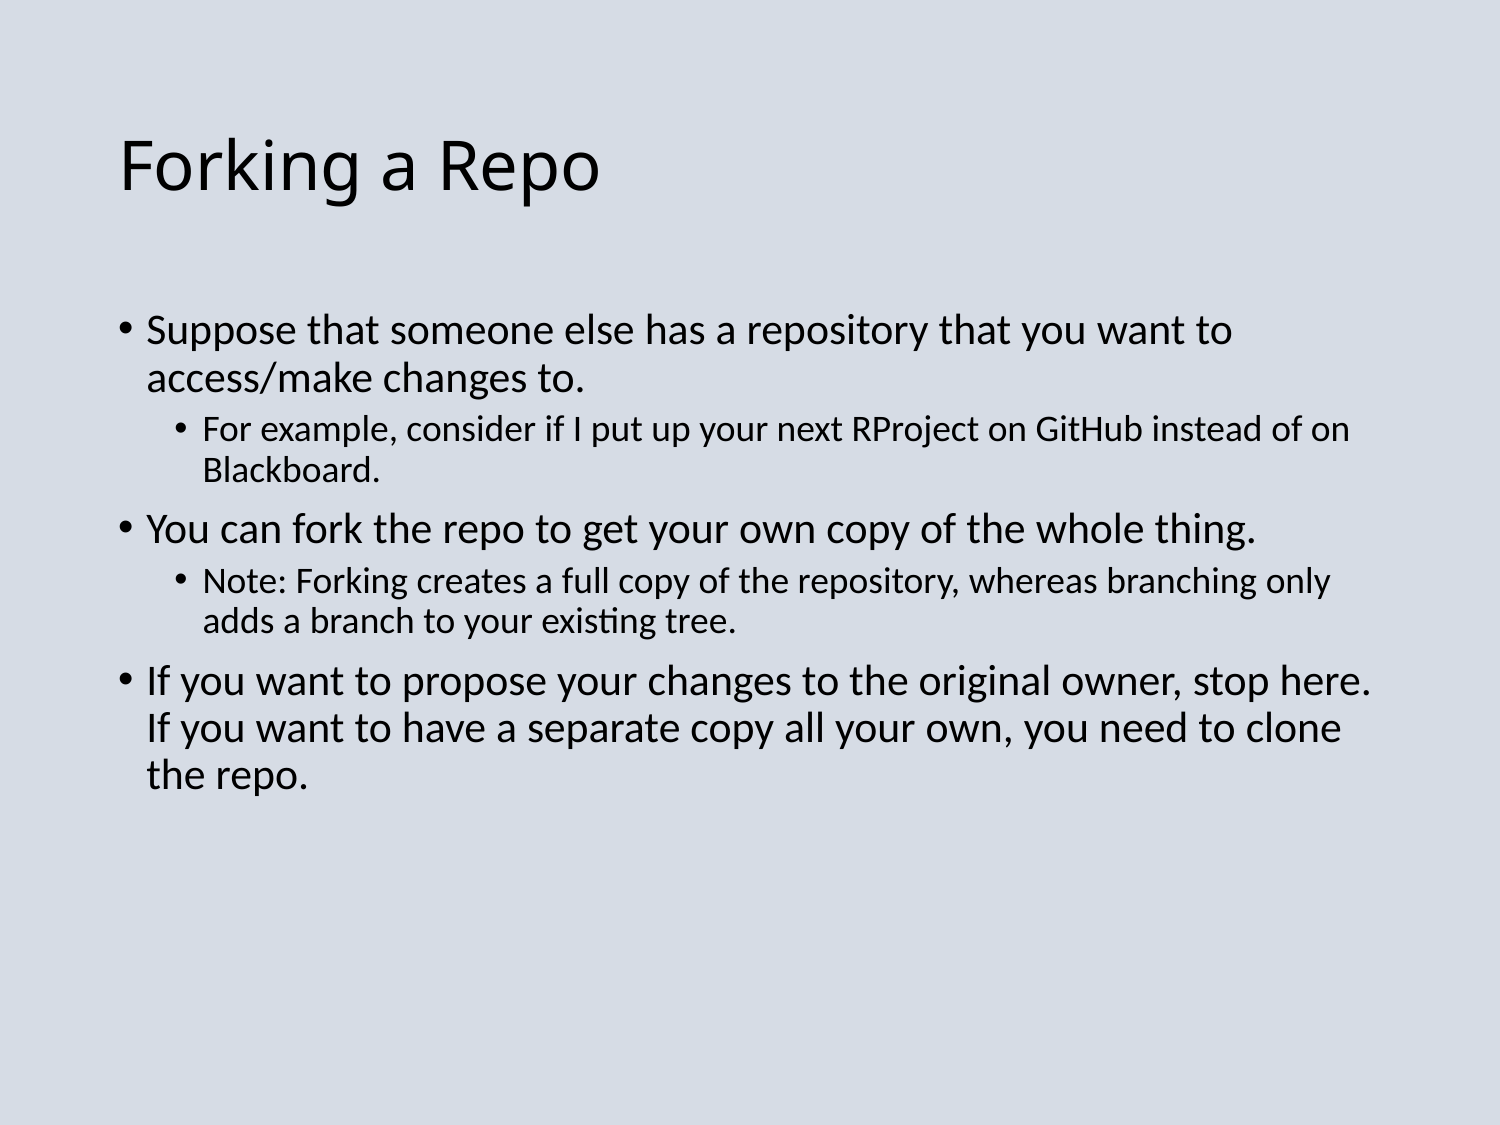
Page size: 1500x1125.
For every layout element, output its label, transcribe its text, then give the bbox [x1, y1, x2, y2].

list Suppose that someone else has a repository that you want to access/make changes to. For example, consider if I put up your next RProject on GitHub instead of on Blackboard. You can fork the repo to get your own copy of the whole thing. Note: Forking creates a full copy of the repository, whereas branching only adds a branch to your existing tree. If you want to propose your changes to the original owner, stop here. If you want to have a separate copy all your own, you need to clone the repo. [103, 299, 1397, 1014]
title Forking a Repo [103, 59, 1397, 278]
